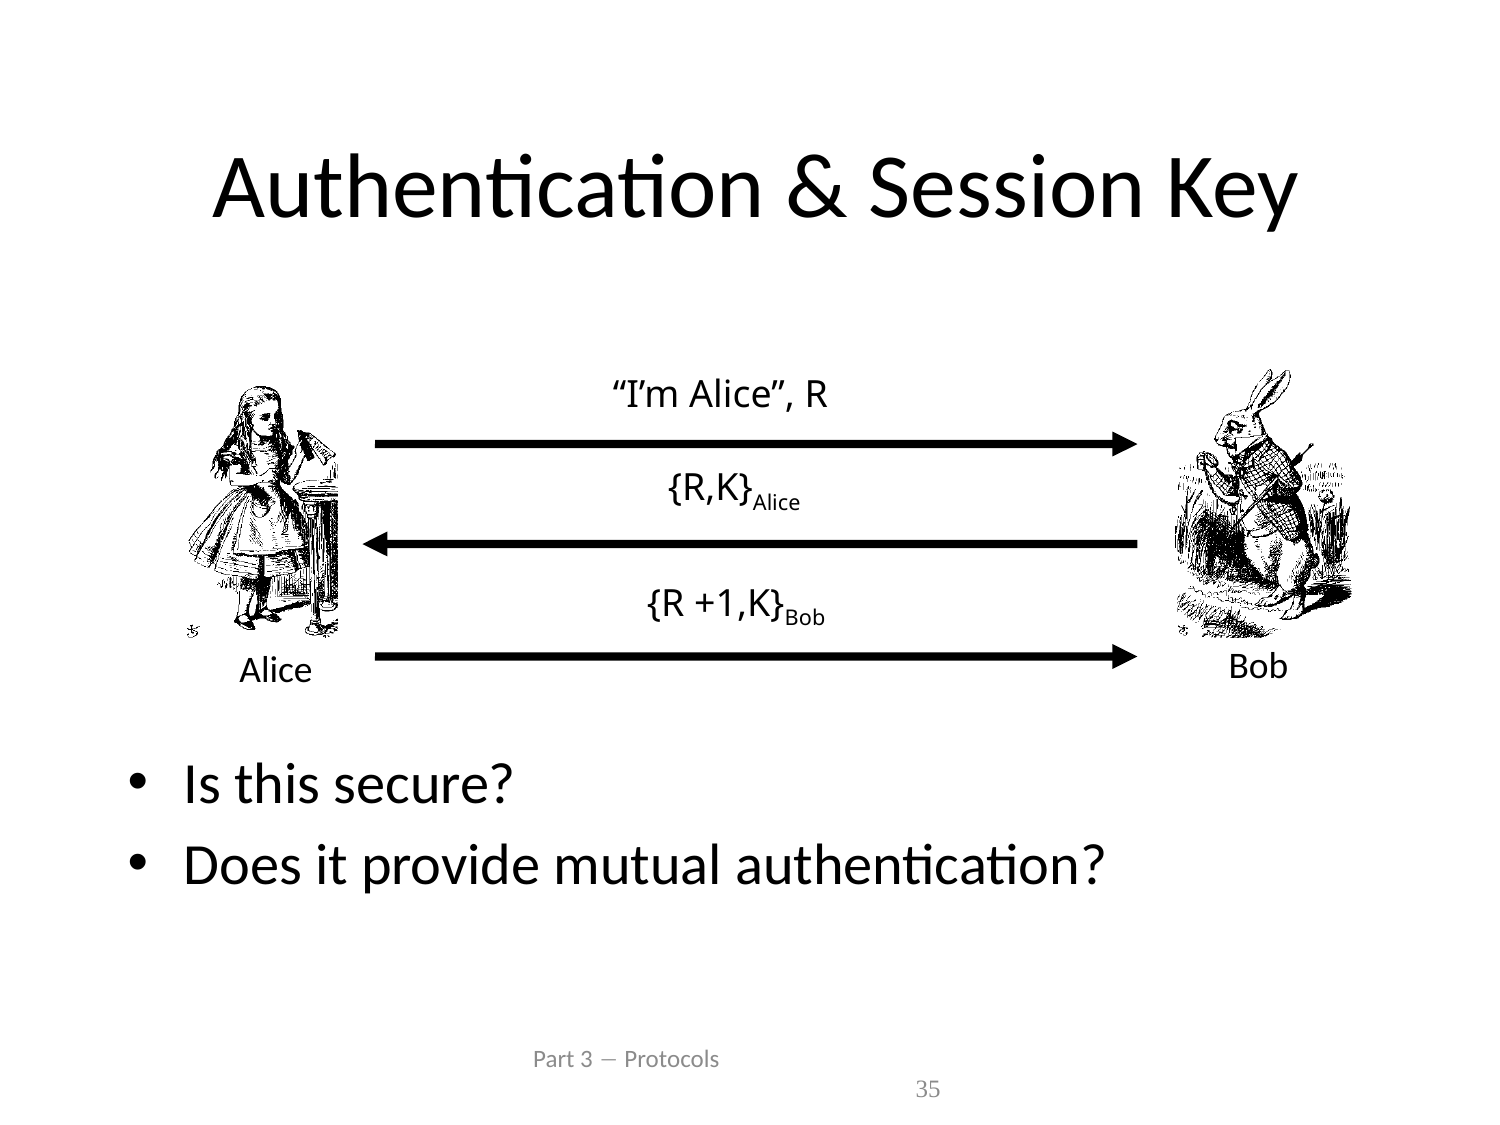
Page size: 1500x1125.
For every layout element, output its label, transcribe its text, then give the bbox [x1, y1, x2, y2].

picture [181, 374, 338, 642]
text_box [374, 437, 1138, 451]
text_box “I’m Alice”, R [598, 362, 844, 423]
list Is this secure? Does it provide mutual authentication? [112, 737, 1400, 988]
text_box Bob [1213, 646, 1304, 694]
text_box [374, 650, 1138, 663]
text_box {R +1,K}Bob [632, 571, 841, 637]
text_box {R,K}Alice [653, 455, 816, 522]
text_box [362, 537, 1138, 551]
picture [1174, 363, 1352, 638]
footer Part 3  Protocols 35 [512, 1042, 988, 1103]
text_box Alice [224, 650, 328, 698]
title Authentication & Session Key [87, 75, 1425, 288]
